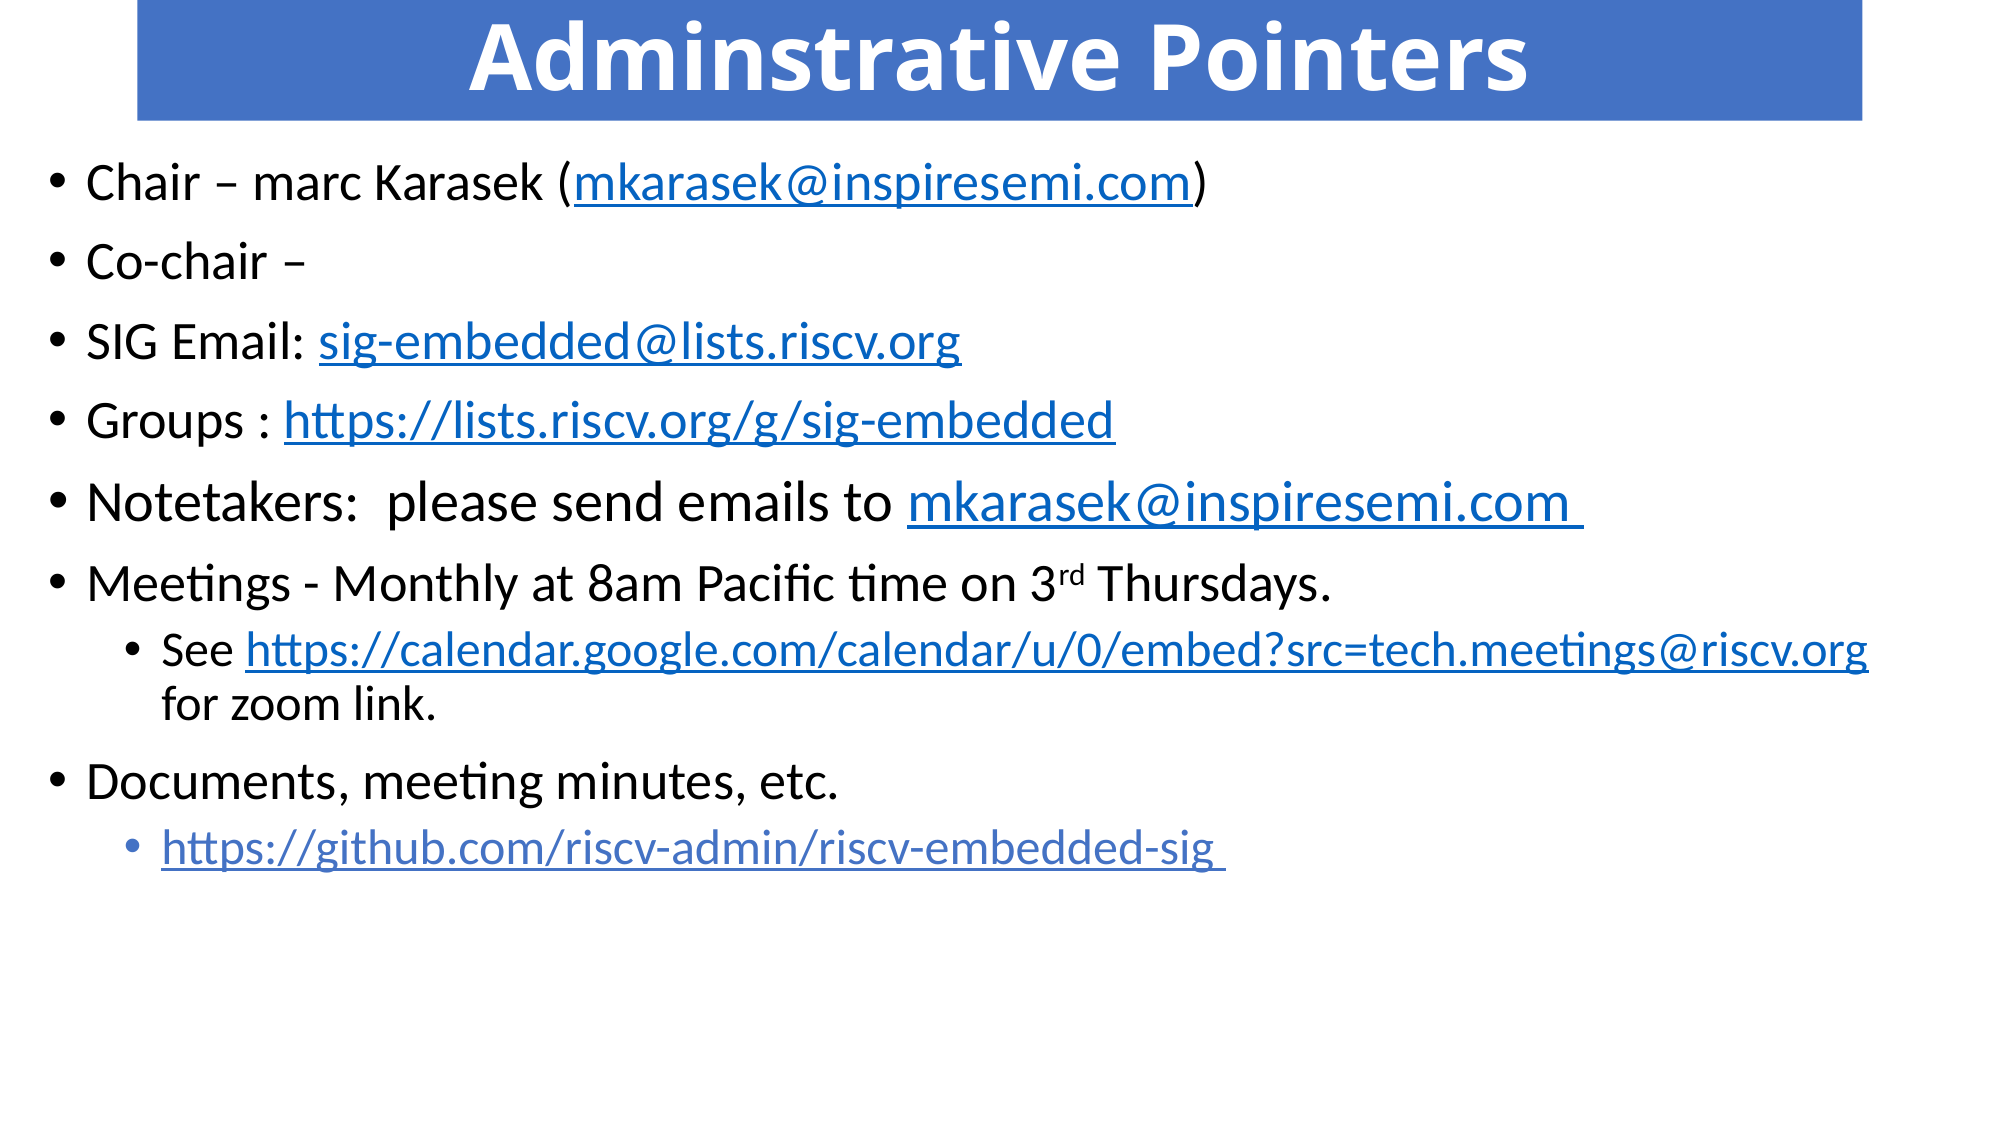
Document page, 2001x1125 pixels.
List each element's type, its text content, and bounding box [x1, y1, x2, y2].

title Adminstrative Pointers [137, 0, 1863, 121]
text_box [980, 532, 1019, 592]
list Chair – marc Karasek (mkarasek@inspiresemi.com) Co-chair – SIG Email: sig-embedded@lists.riscv.org Groups : https://lists.riscv.org/g/sig-embedded Notetakers: please send emails to mkarasek@inspiresemi.com Meetings - Monthly at 8am Pacific time on 3rd Thursdays. See https://calendar.google.com/calendar/u/0/embed?src=tech.meetings@riscv.org for zoom link. Documents, meeting minutes, etc. https://github.com/riscv-admin/riscv-embedded-sig [33, 146, 1988, 1125]
